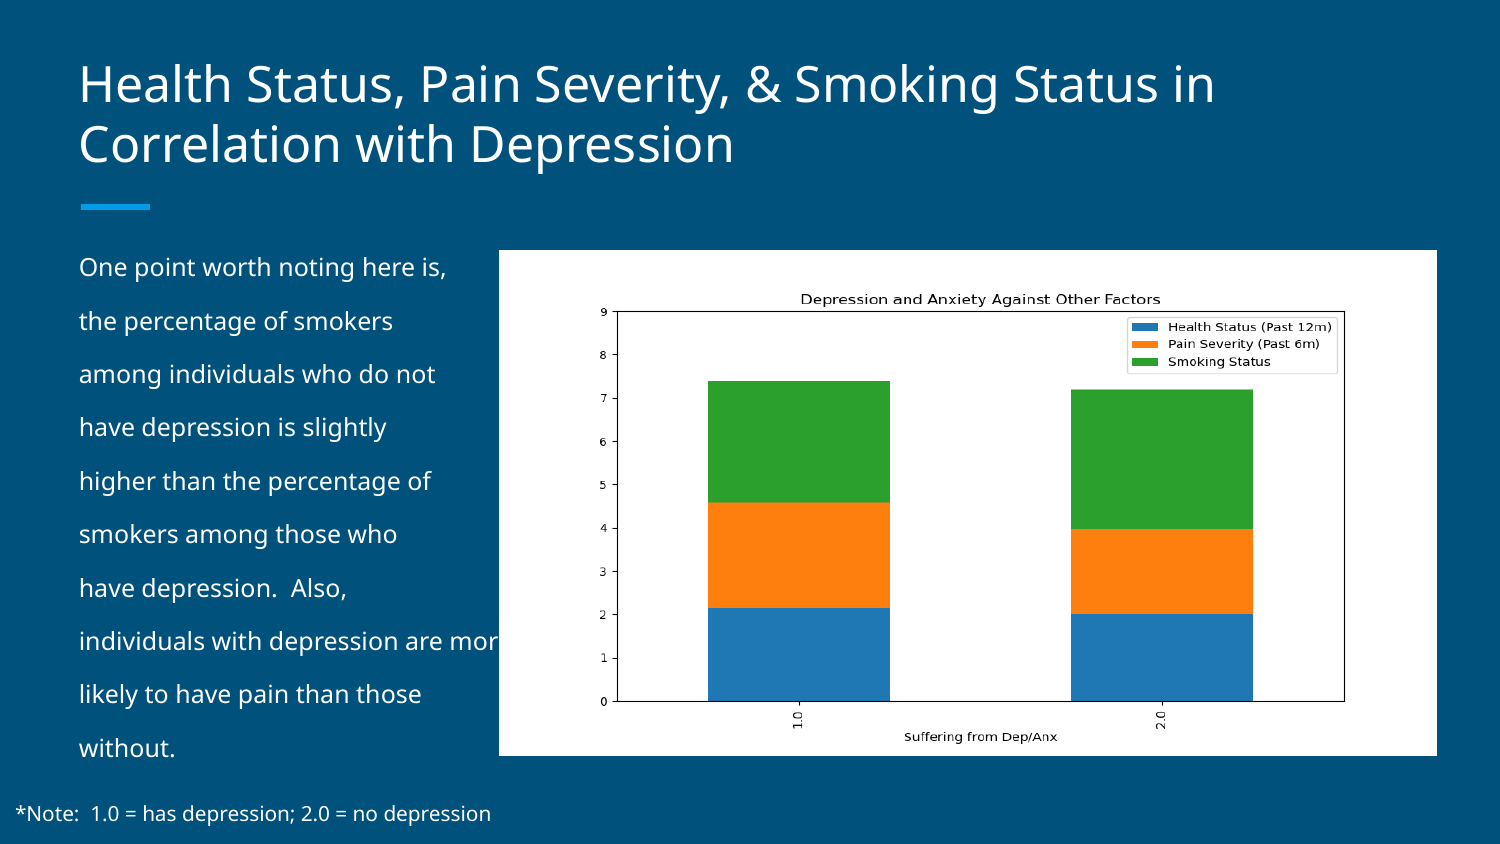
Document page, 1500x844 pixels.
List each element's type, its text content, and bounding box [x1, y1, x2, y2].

picture [424, 67, 446, 75]
text_box *Note: 1.0 = has depression; 2.0 = no depression [0, 788, 1459, 839]
title Health Status, Pain Severity, & Smoking Status in Correlation with Depression [63, 75, 1480, 188]
picture [798, 66, 817, 75]
picture [538, 66, 557, 75]
picture [752, 66, 768, 75]
list One point worth noting here is, the percentage of smokers among individuals who do not have depression is slightly higher than the percentage of smokers among those who have depression. Also, individuals with depression are more likely to have pain than those without. [63, 238, 1222, 788]
picture [500, 251, 1436, 755]
picture [250, 66, 269, 75]
picture [1017, 66, 1036, 75]
